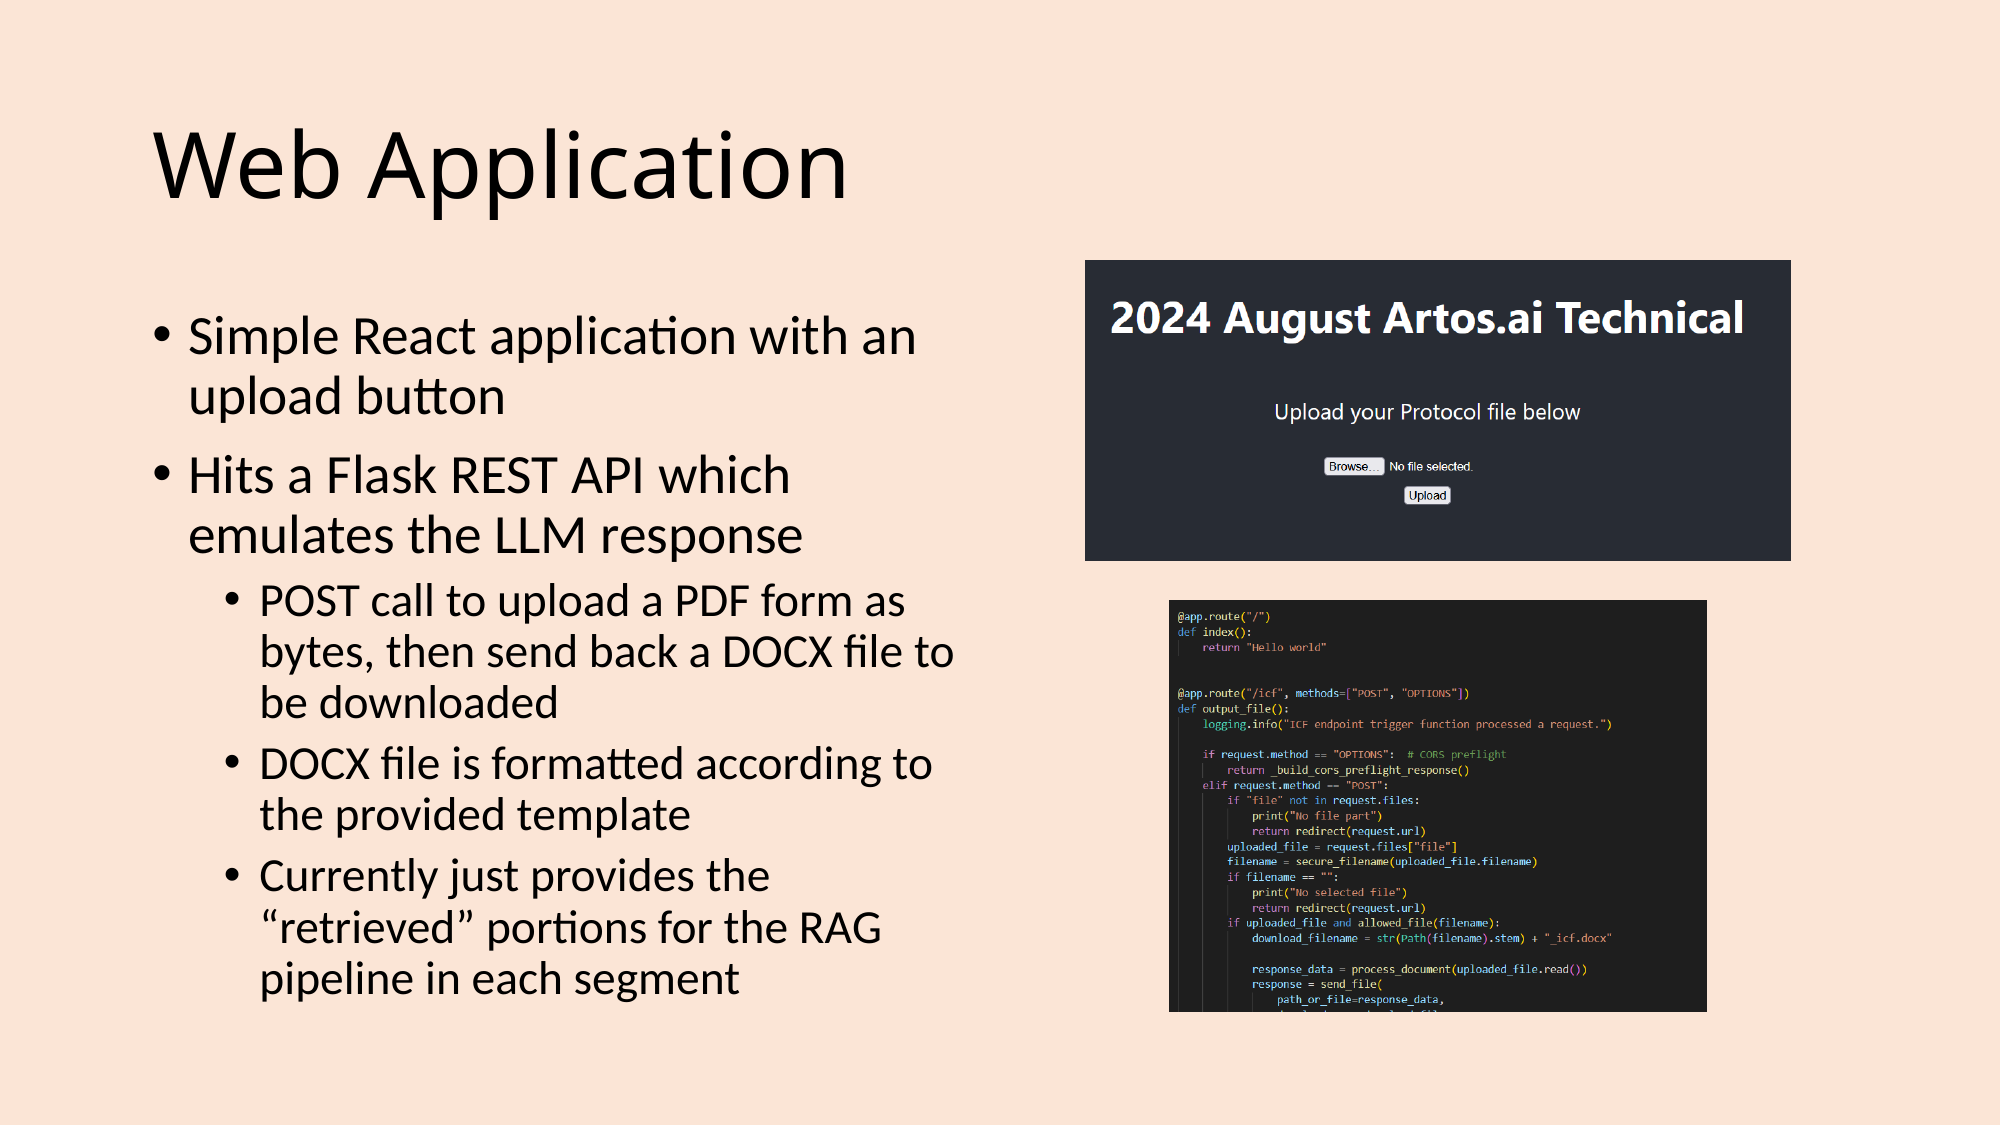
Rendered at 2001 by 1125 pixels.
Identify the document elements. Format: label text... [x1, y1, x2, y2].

title Web Application [137, 59, 1863, 278]
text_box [1084, 260, 1791, 1012]
list Simple React application with an upload button Hits a Flask REST API which emulates the LLM response POST call to upload a PDF form as bytes, then send back a DOCX file to be downloaded DOCX file is formatted according to the provided template Currently just provides the “retrieved” portions for the RAG pipeline in each segment [137, 299, 1000, 1014]
